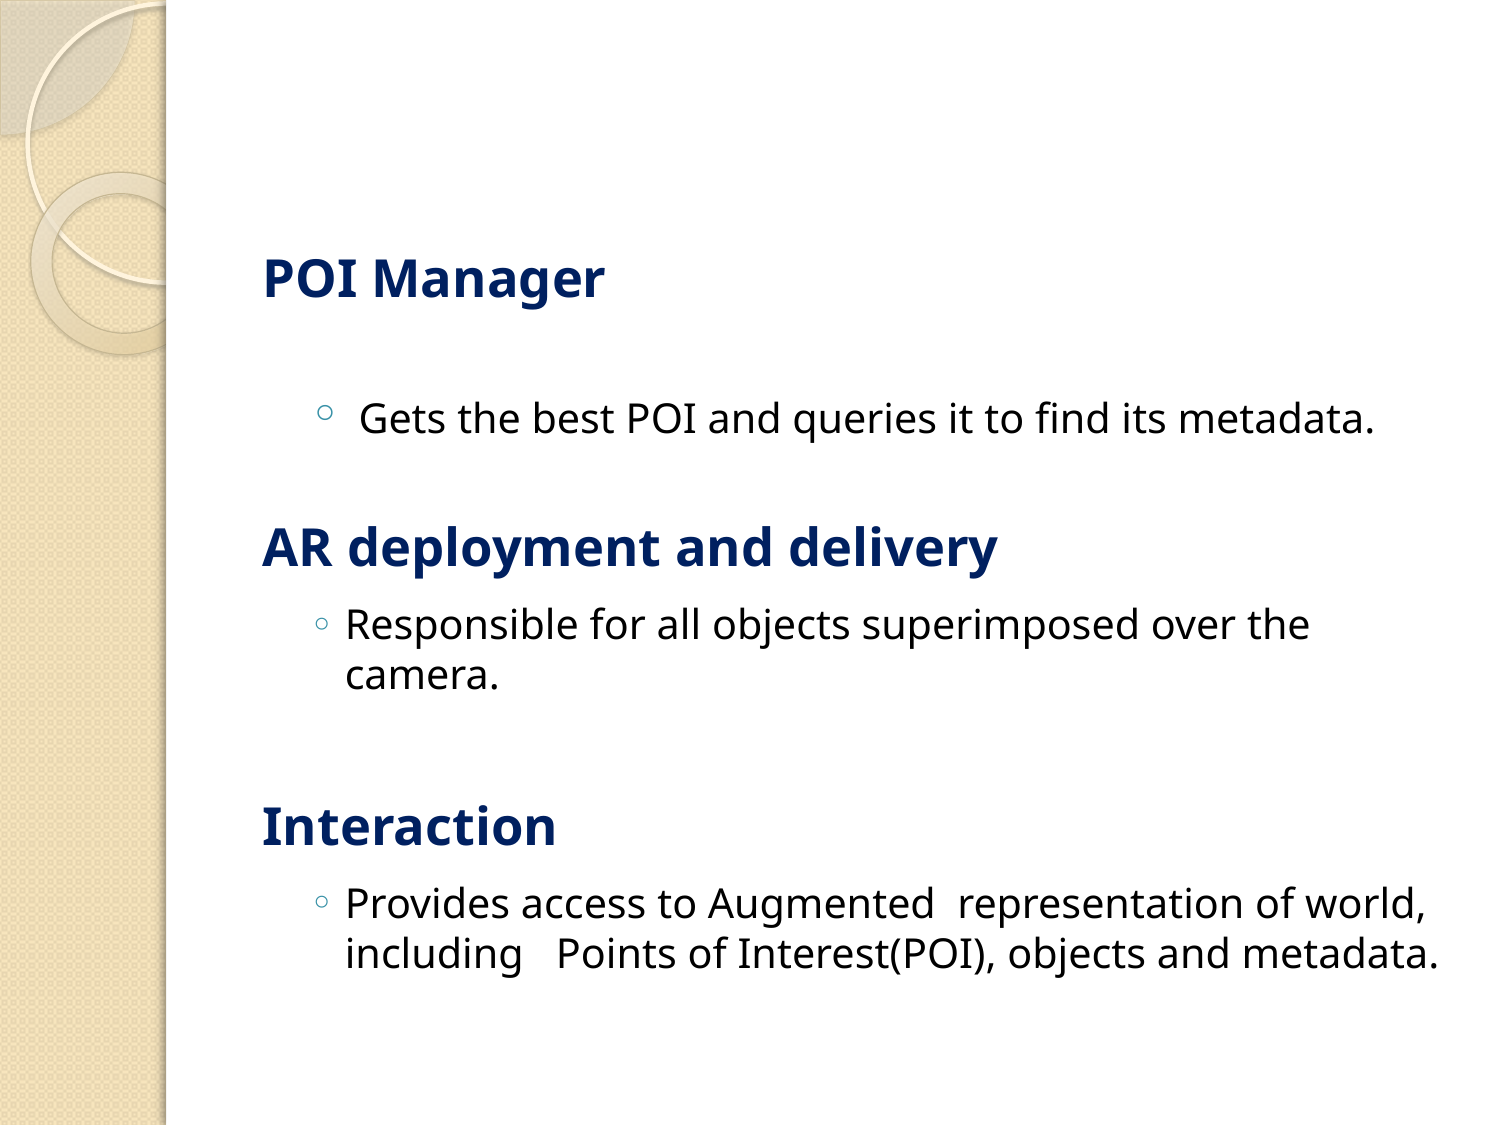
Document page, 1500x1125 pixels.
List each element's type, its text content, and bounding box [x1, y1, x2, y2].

list POI Manager Gets the best POI and queries it to find its metadata. AR deployment and delivery Responsible for all objects superimposed over the camera. Interaction Provides access to Augmented representation of world, including Points of Interest(POI), objects and metadata. [235, 237, 1466, 1025]
